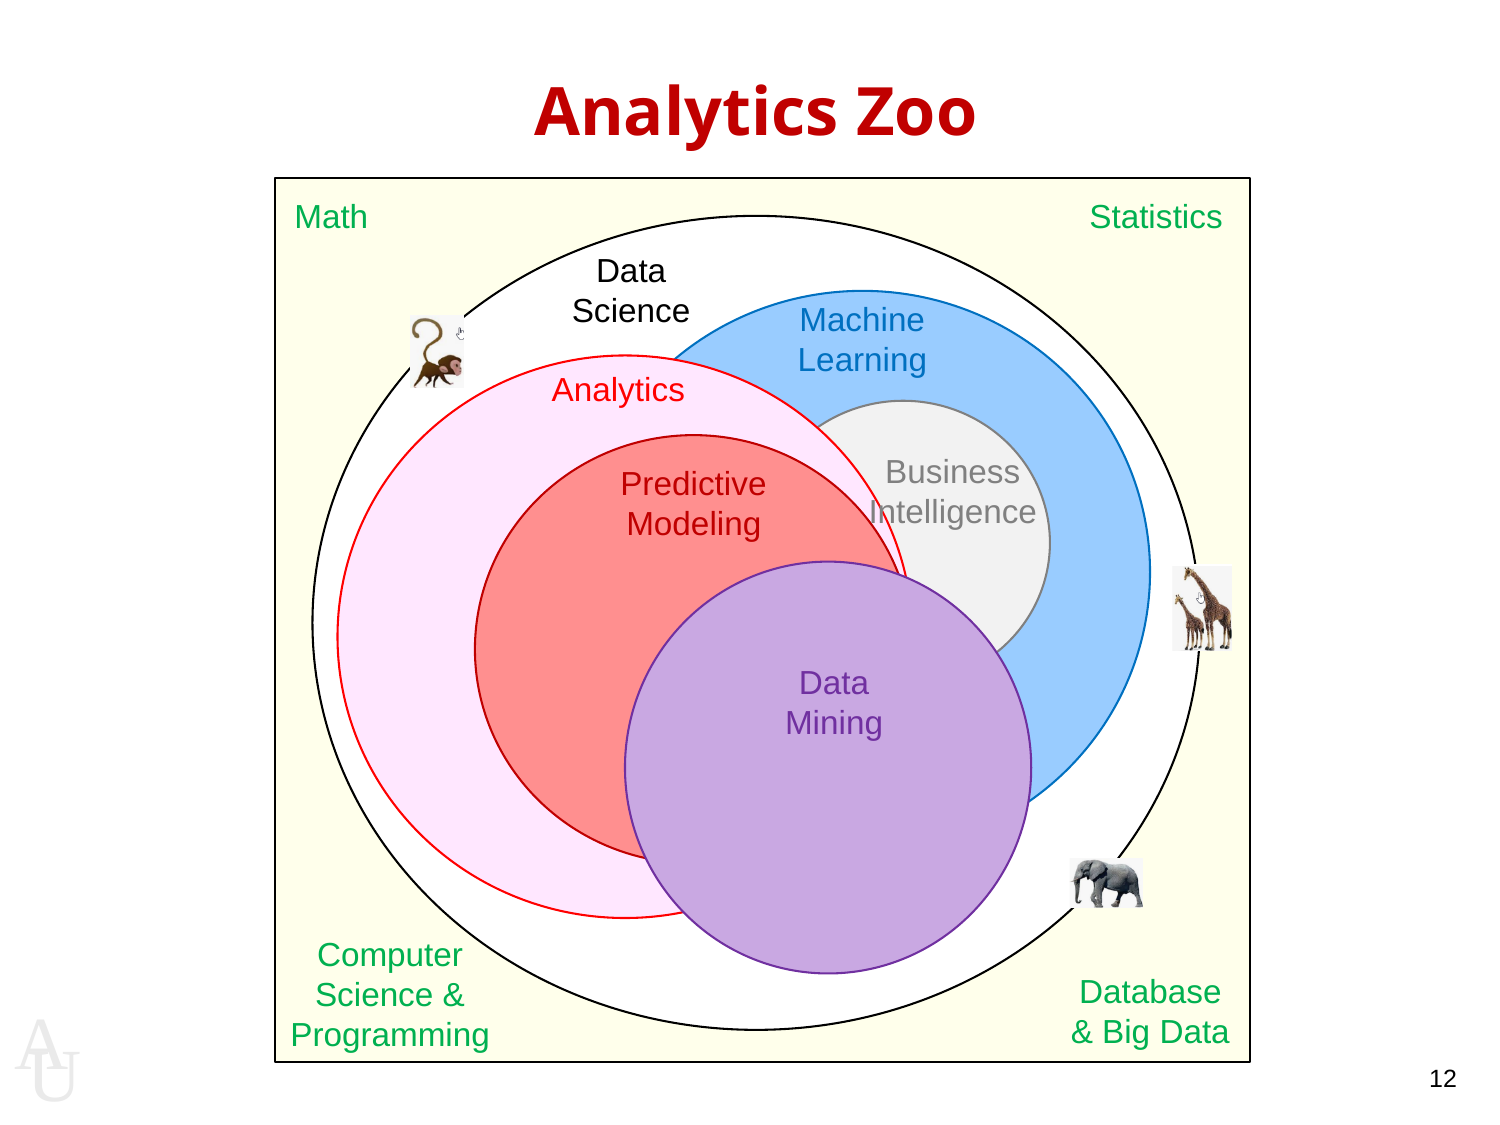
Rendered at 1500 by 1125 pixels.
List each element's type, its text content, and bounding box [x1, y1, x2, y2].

text_box Business Intelligence [834, 443, 1072, 538]
text_box [624, 561, 1032, 974]
text_box Database & Big Data [1049, 962, 1251, 1057]
text_box Computer Science & Programming [255, 926, 525, 1061]
text_box Data Science [512, 241, 750, 337]
text_box [603, 435, 784, 454]
text_box Statistics [1062, 187, 1250, 243]
picture [410, 315, 465, 388]
picture [1069, 858, 1143, 908]
text_box Data Mining [743, 654, 925, 749]
text_box Math [237, 187, 425, 243]
picture [1172, 564, 1232, 651]
text_box [274, 178, 1250, 1063]
text_box [818, 400, 1008, 443]
text_box [674, 337, 743, 379]
text_box [895, 538, 1050, 653]
text_box 12 [1393, 1054, 1494, 1094]
text_box [337, 378, 834, 919]
text_box [573, 355, 677, 360]
text_box [474, 455, 899, 859]
text_box [758, 316, 1151, 802]
text_box Predictive Modeling [600, 454, 788, 550]
title Analytics Zoo [50, 64, 1463, 154]
text_box Analytics [499, 360, 738, 416]
text_box [882, 538, 906, 576]
text_box Machine Learning [743, 290, 982, 386]
text_box [312, 215, 1199, 1030]
